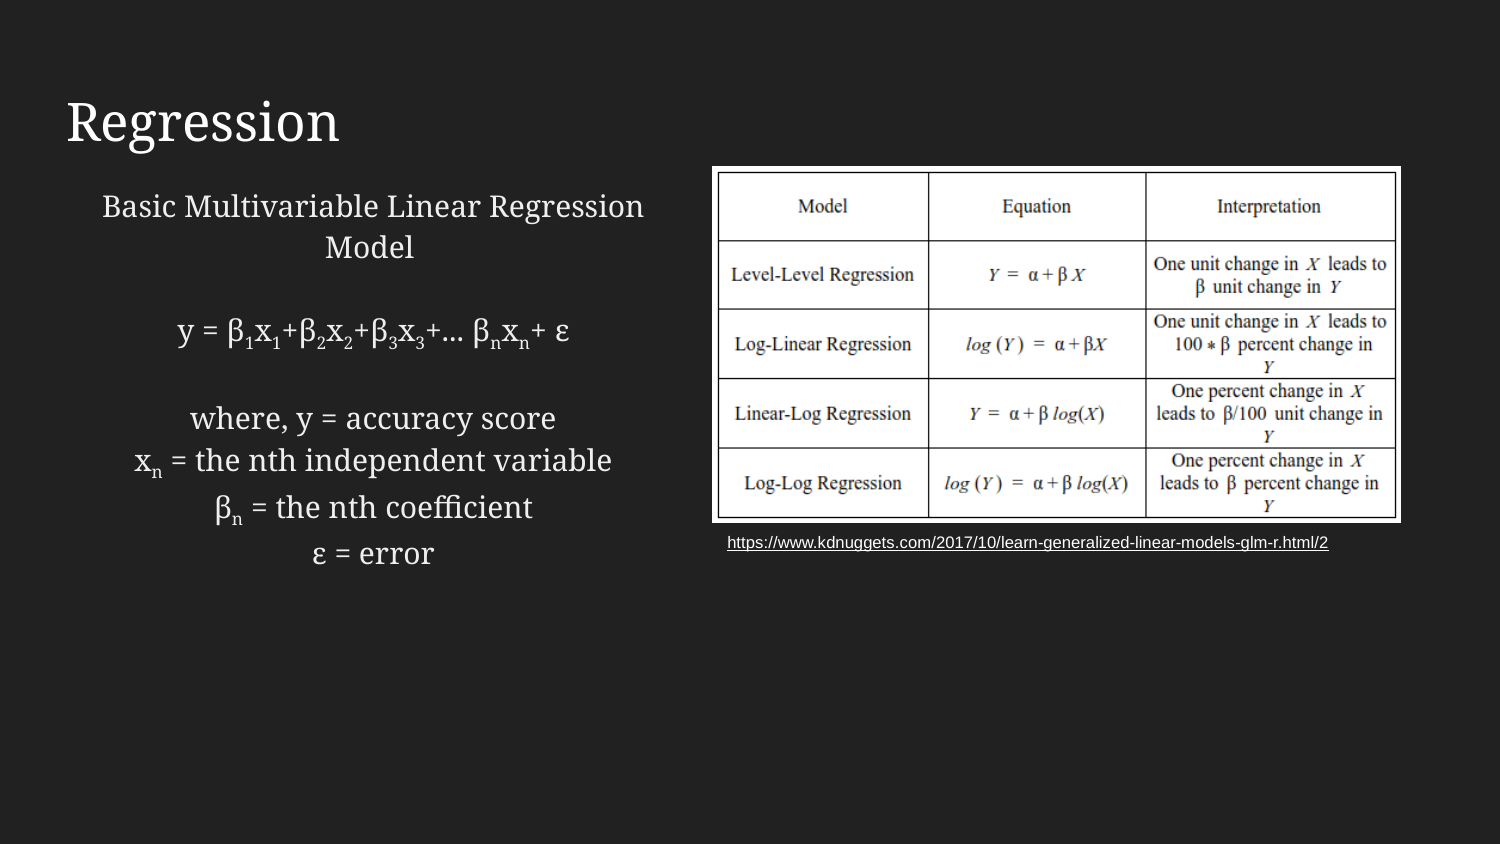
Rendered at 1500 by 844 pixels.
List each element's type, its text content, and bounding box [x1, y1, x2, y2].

list Basic Multivariable Linear Regression Model y = β1x1+β2x2+β3x3+... βnxn+ ε where, y = accuracy score xn = the nth independent variable βn = the nth coefficient ε = error [51, 166, 696, 589]
text_box https://www.kdnuggets.com/2017/10/learn-generalized-linear-models-glm-r.html/2 [712, 530, 1401, 563]
title Regression [51, 72, 1449, 167]
picture [712, 166, 1401, 523]
